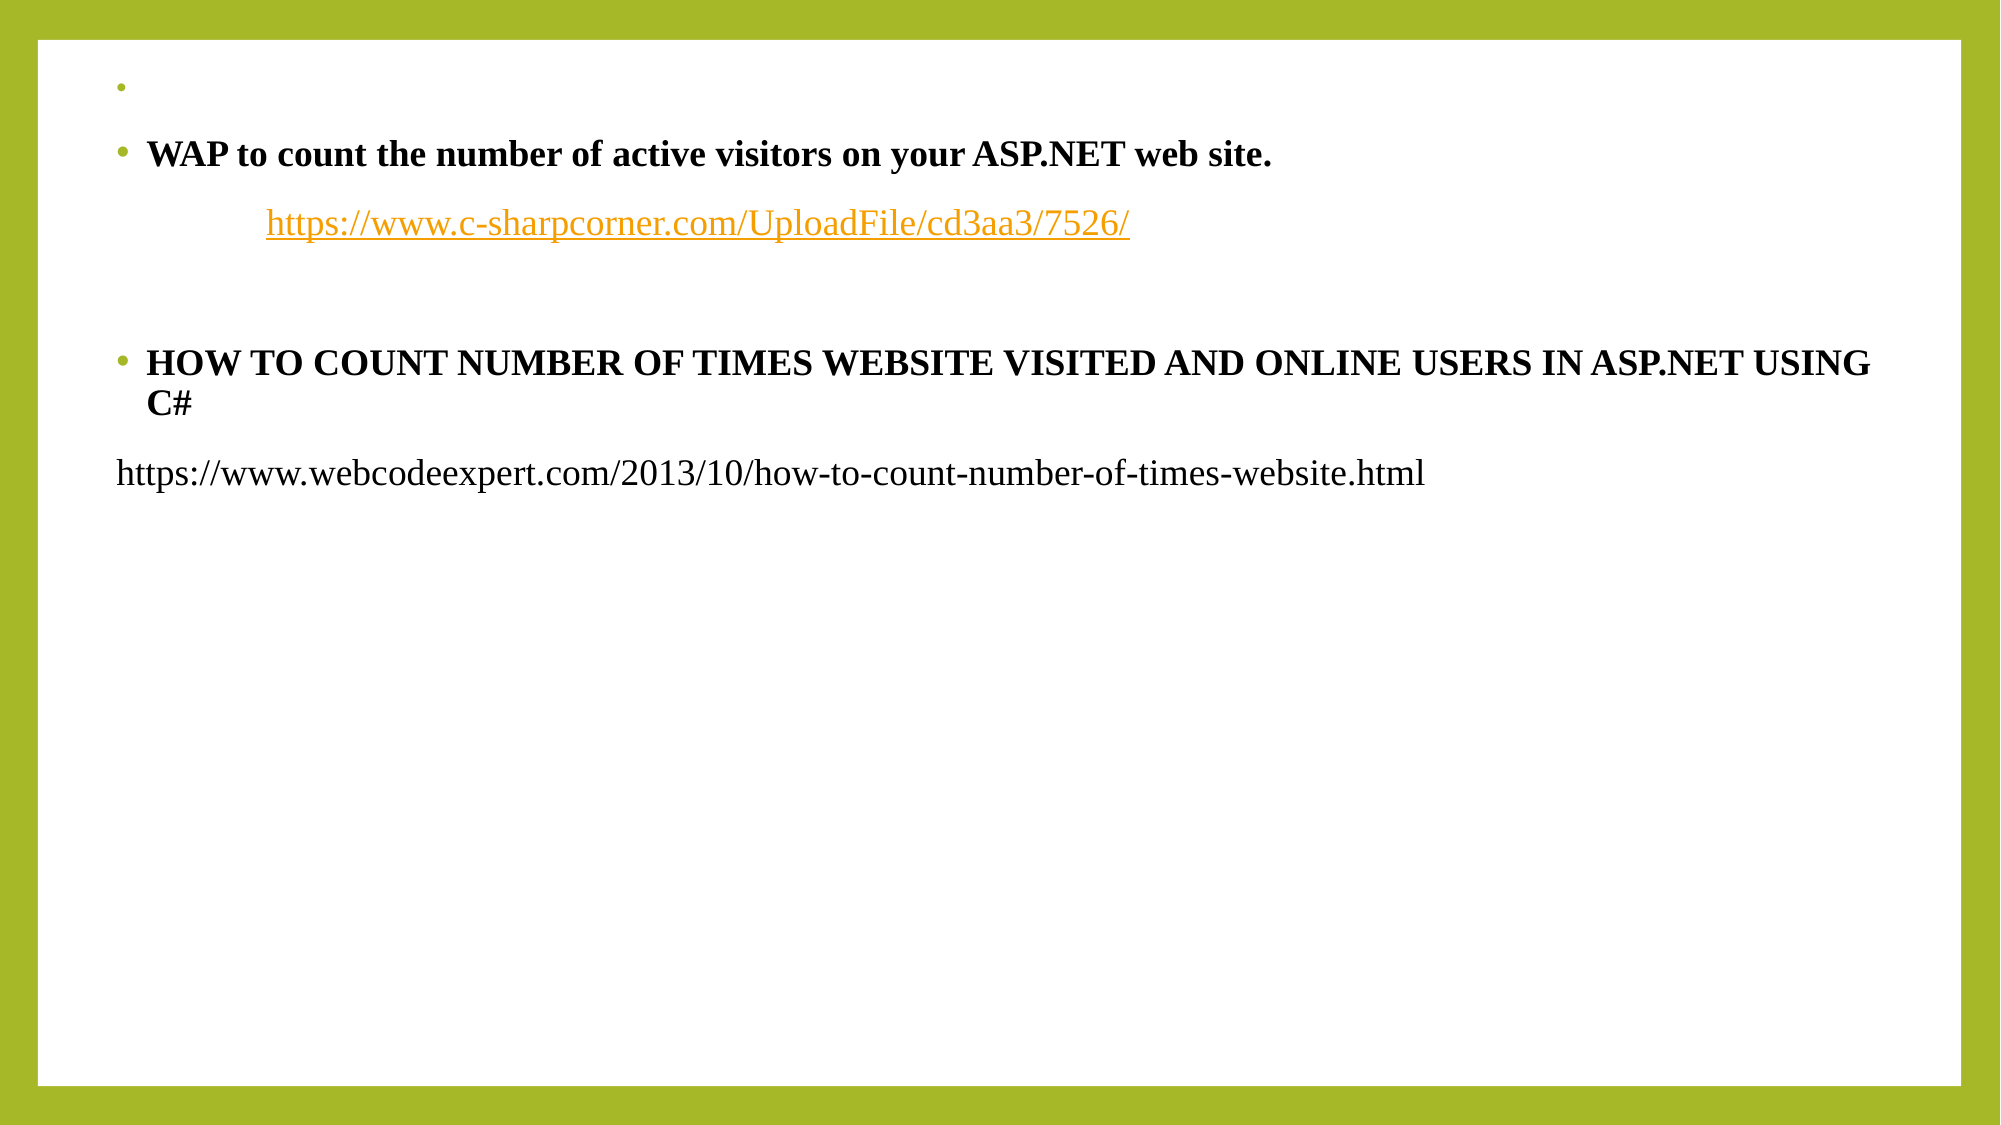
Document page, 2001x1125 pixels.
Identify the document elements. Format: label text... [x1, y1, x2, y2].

list WAP to count the number of active visitors on your ASP.NET web site. https://www.c-sharpcorner.com/UploadFile/cd3aa3/7526/ HOW TO COUNT NUMBER OF TIMES WEBSITE VISITED AND ONLINE USERS IN ASP.NET USING C# https://www.webcodeexpert.com/2013/10/how-to-count-number-of-times-website.html [93, 65, 1933, 1060]
